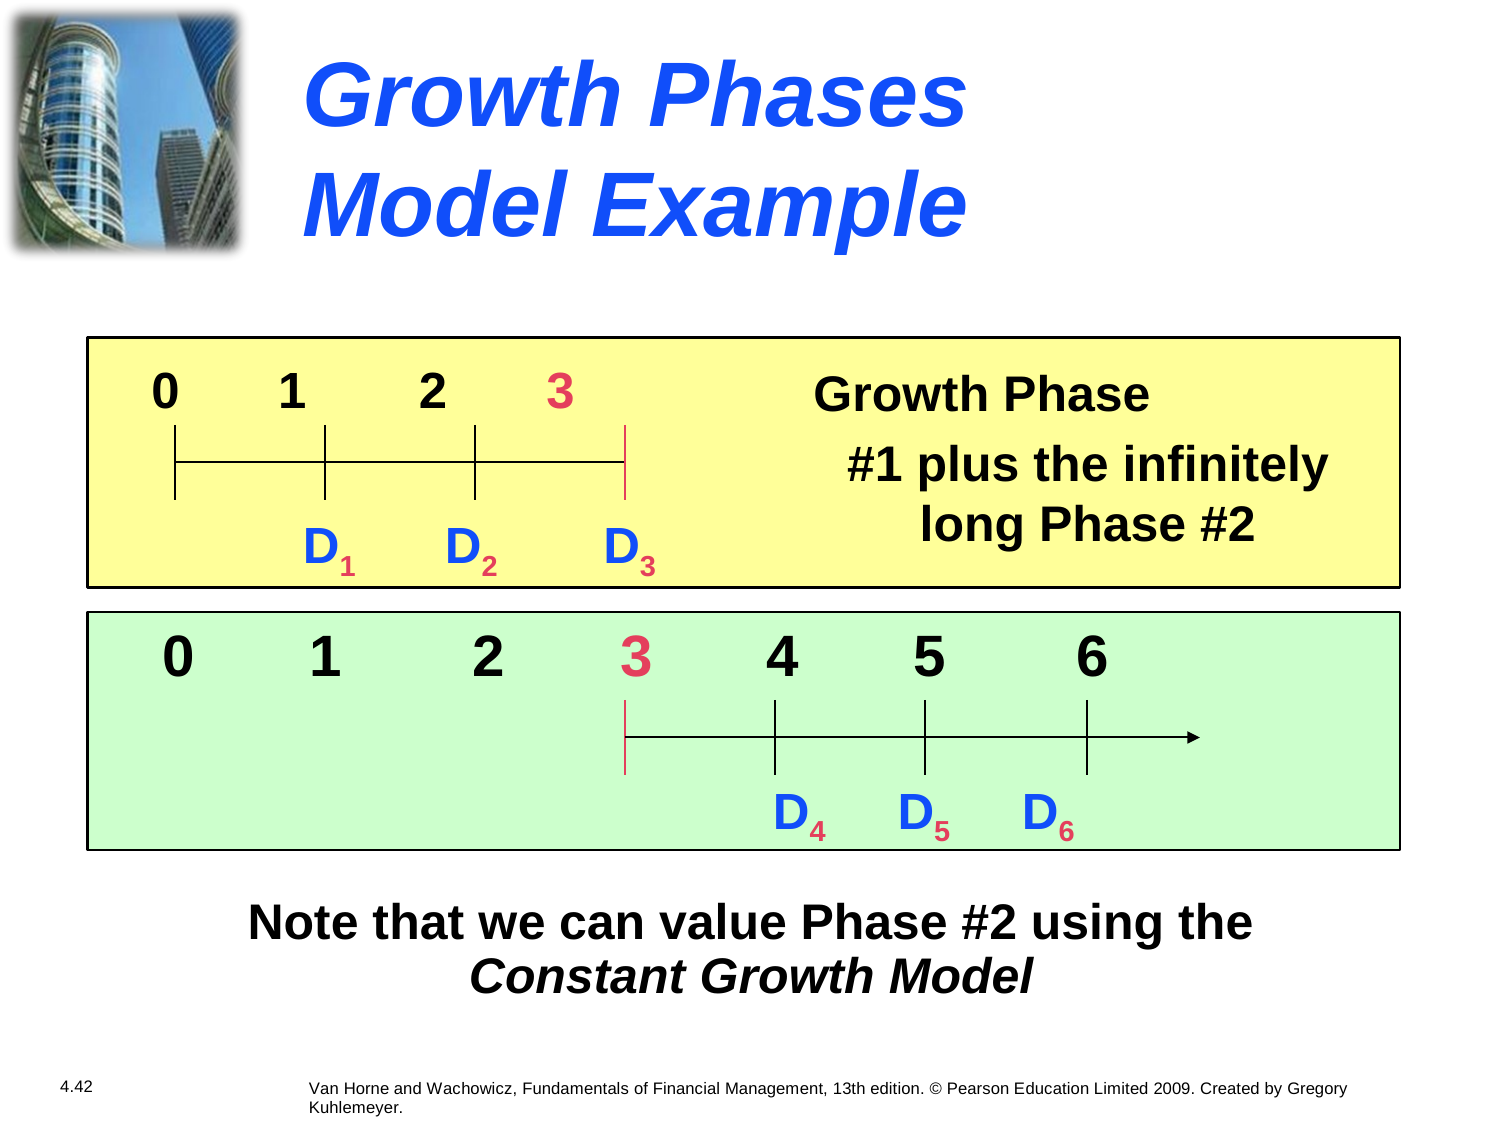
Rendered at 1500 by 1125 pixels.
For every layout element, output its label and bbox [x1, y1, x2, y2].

text_box [306, 1078, 1443, 1100]
text_box [58, 1077, 98, 1098]
text_box [300, 49, 639, 145]
text_box [87, 612, 1401, 850]
text_box [589, 159, 985, 255]
text_box [87, 337, 1401, 589]
text_box [646, 49, 985, 145]
text_box [300, 159, 583, 255]
text_box [0, 0, 254, 266]
text_box [245, 896, 1263, 1005]
